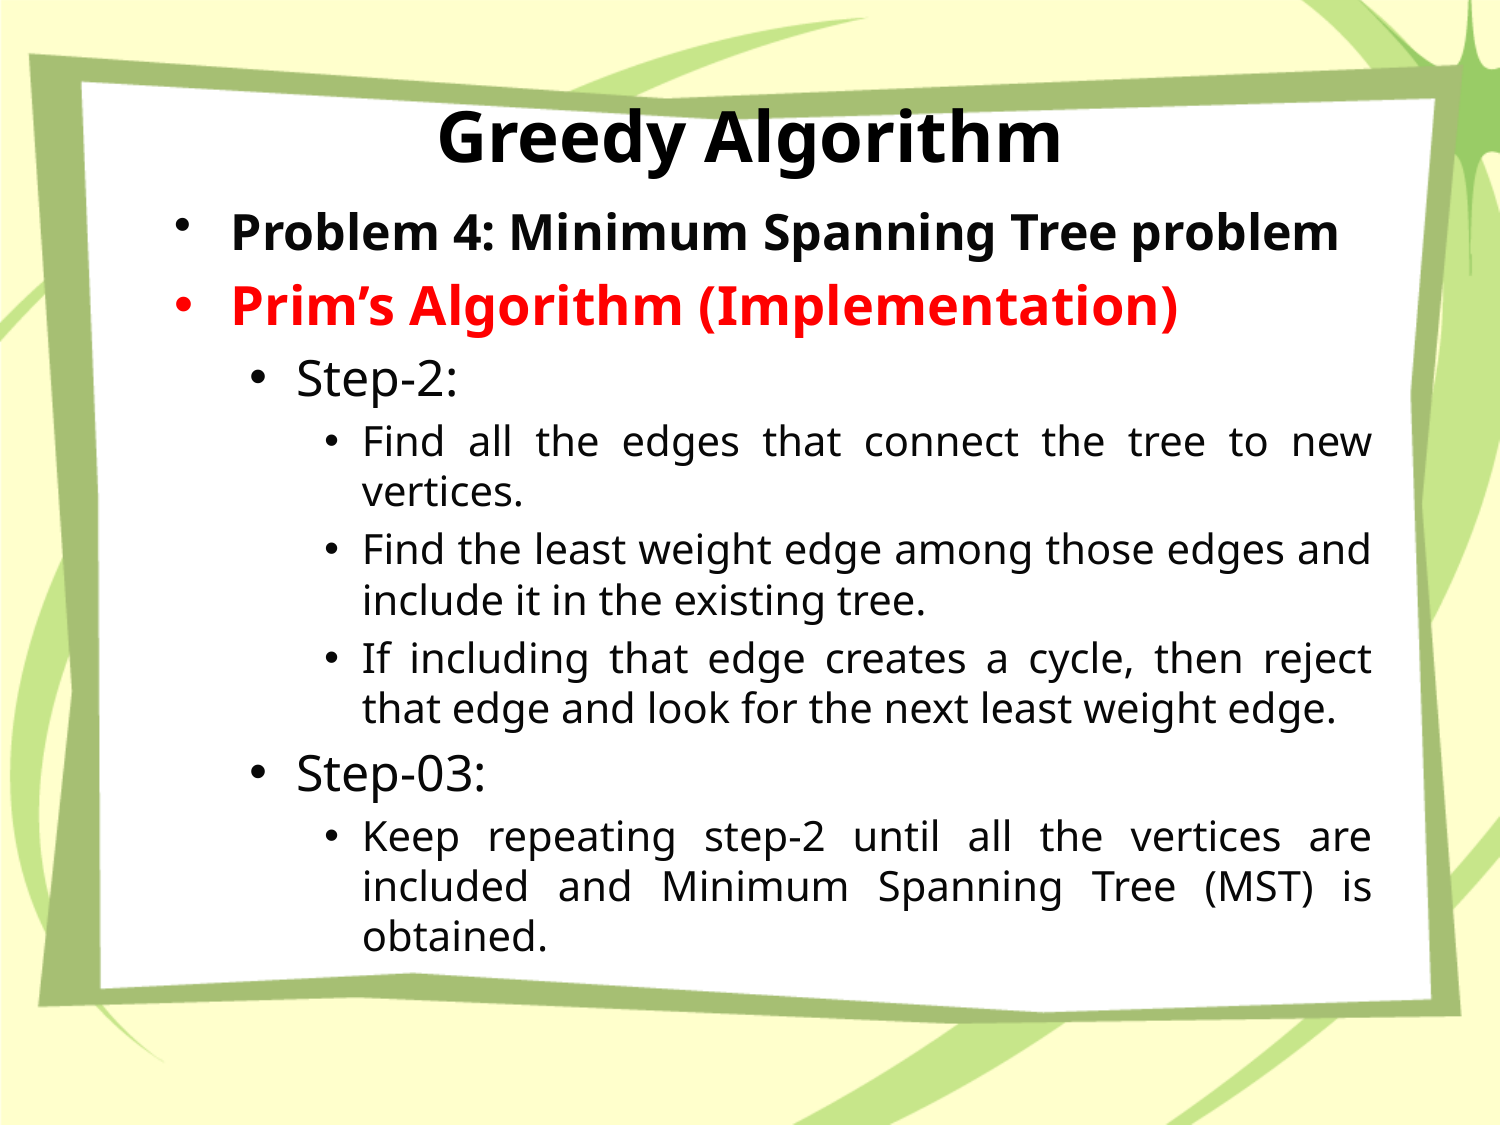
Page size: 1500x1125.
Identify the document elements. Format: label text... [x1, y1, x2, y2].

picture [0, 0, 1500, 1125]
title Greedy Algorithm [75, 75, 1425, 194]
text_box Problem 4: Minimum Spanning Tree problem Prim’s Algorithm (Implementation) Step-2: Find all the edges that connect the tree to new vertices. Find the least weight edge among those edges and include it in the existing tree. If including that edge creates a cycle, then reject that edge and look for the next least weight edge. Step-03: Keep repeating step-2 until all the vertices are included and Minimum Spanning Tree (MST) is obtained. [159, 193, 1388, 957]
